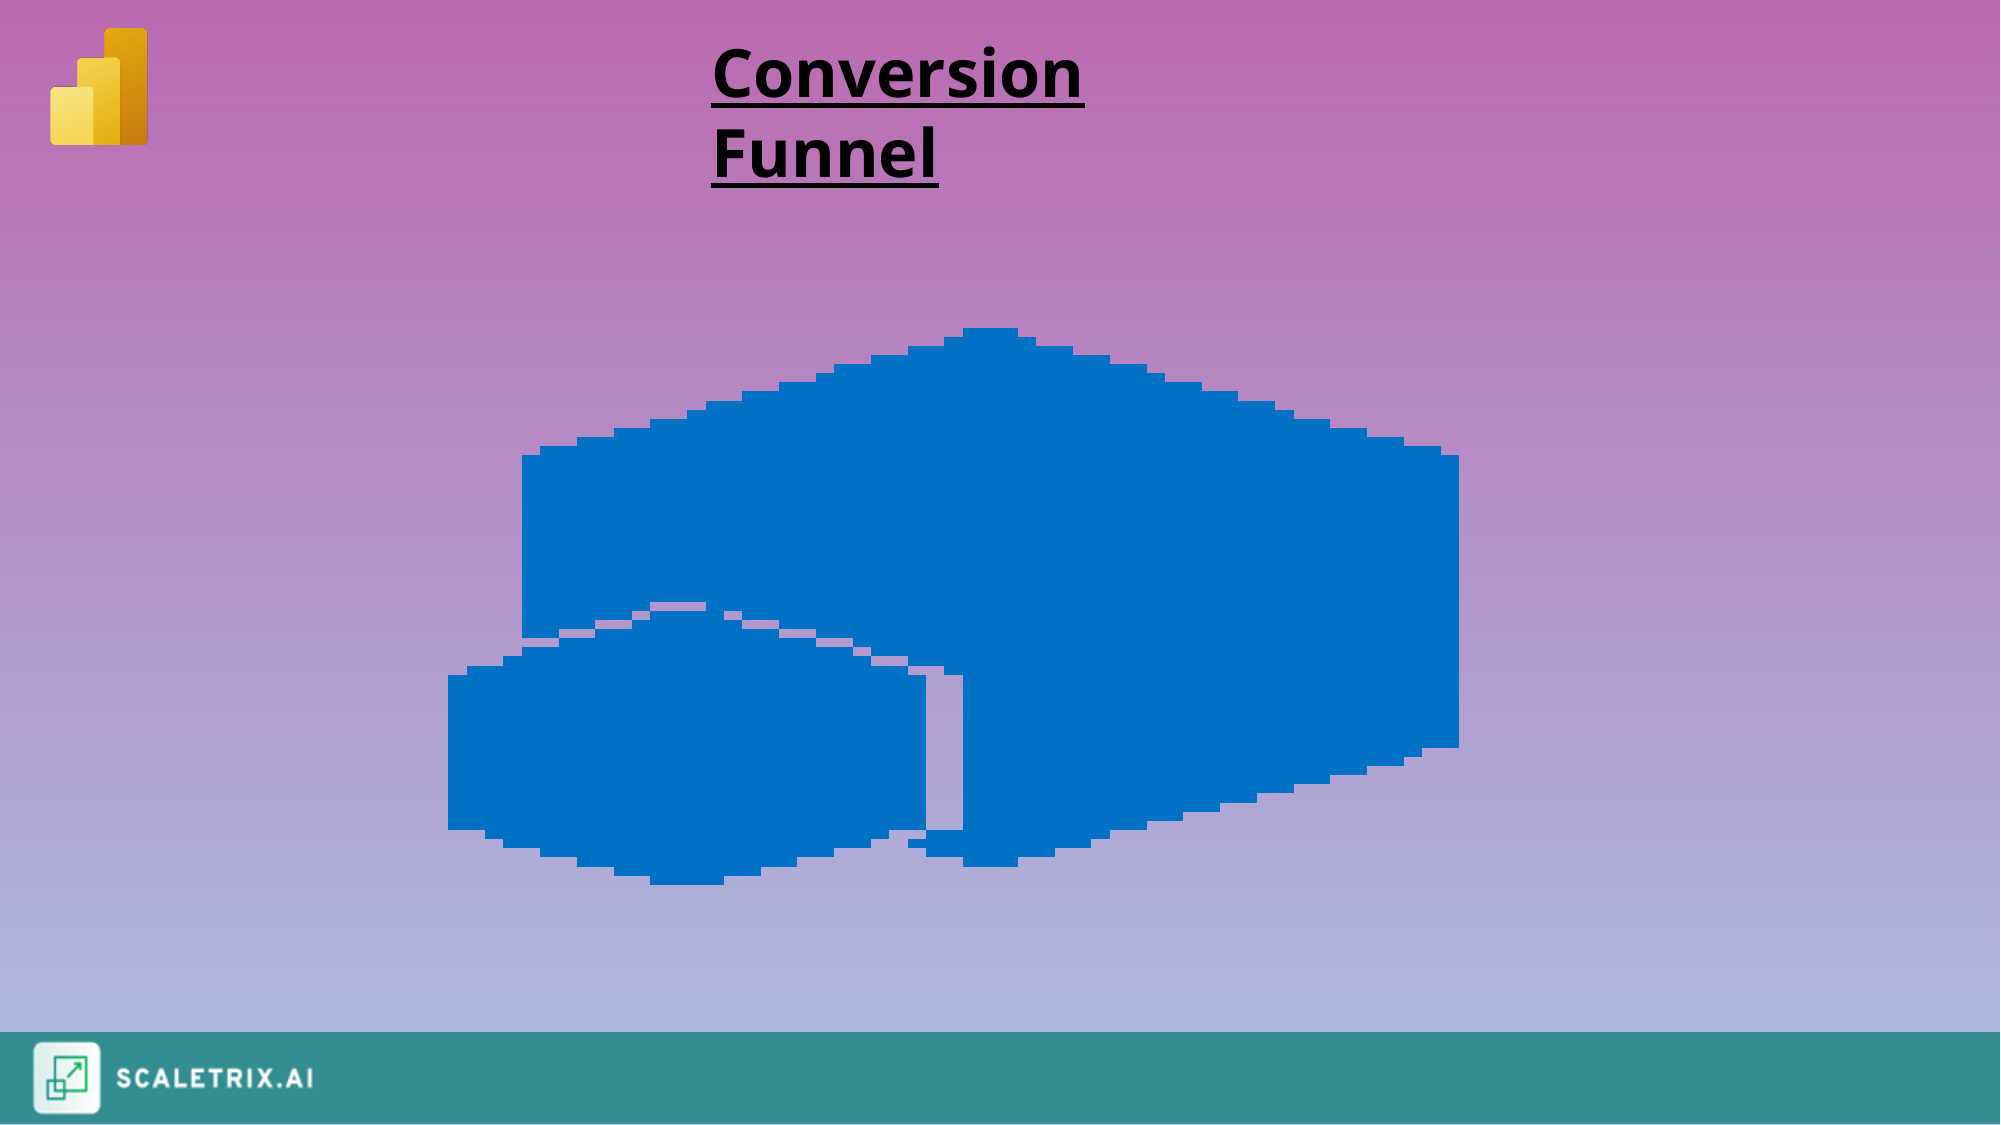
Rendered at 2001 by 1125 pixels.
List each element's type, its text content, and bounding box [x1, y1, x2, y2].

text_box Conversion Funnel [696, 23, 1304, 199]
picture [34, 28, 163, 145]
picture [0, 191, 2000, 1124]
